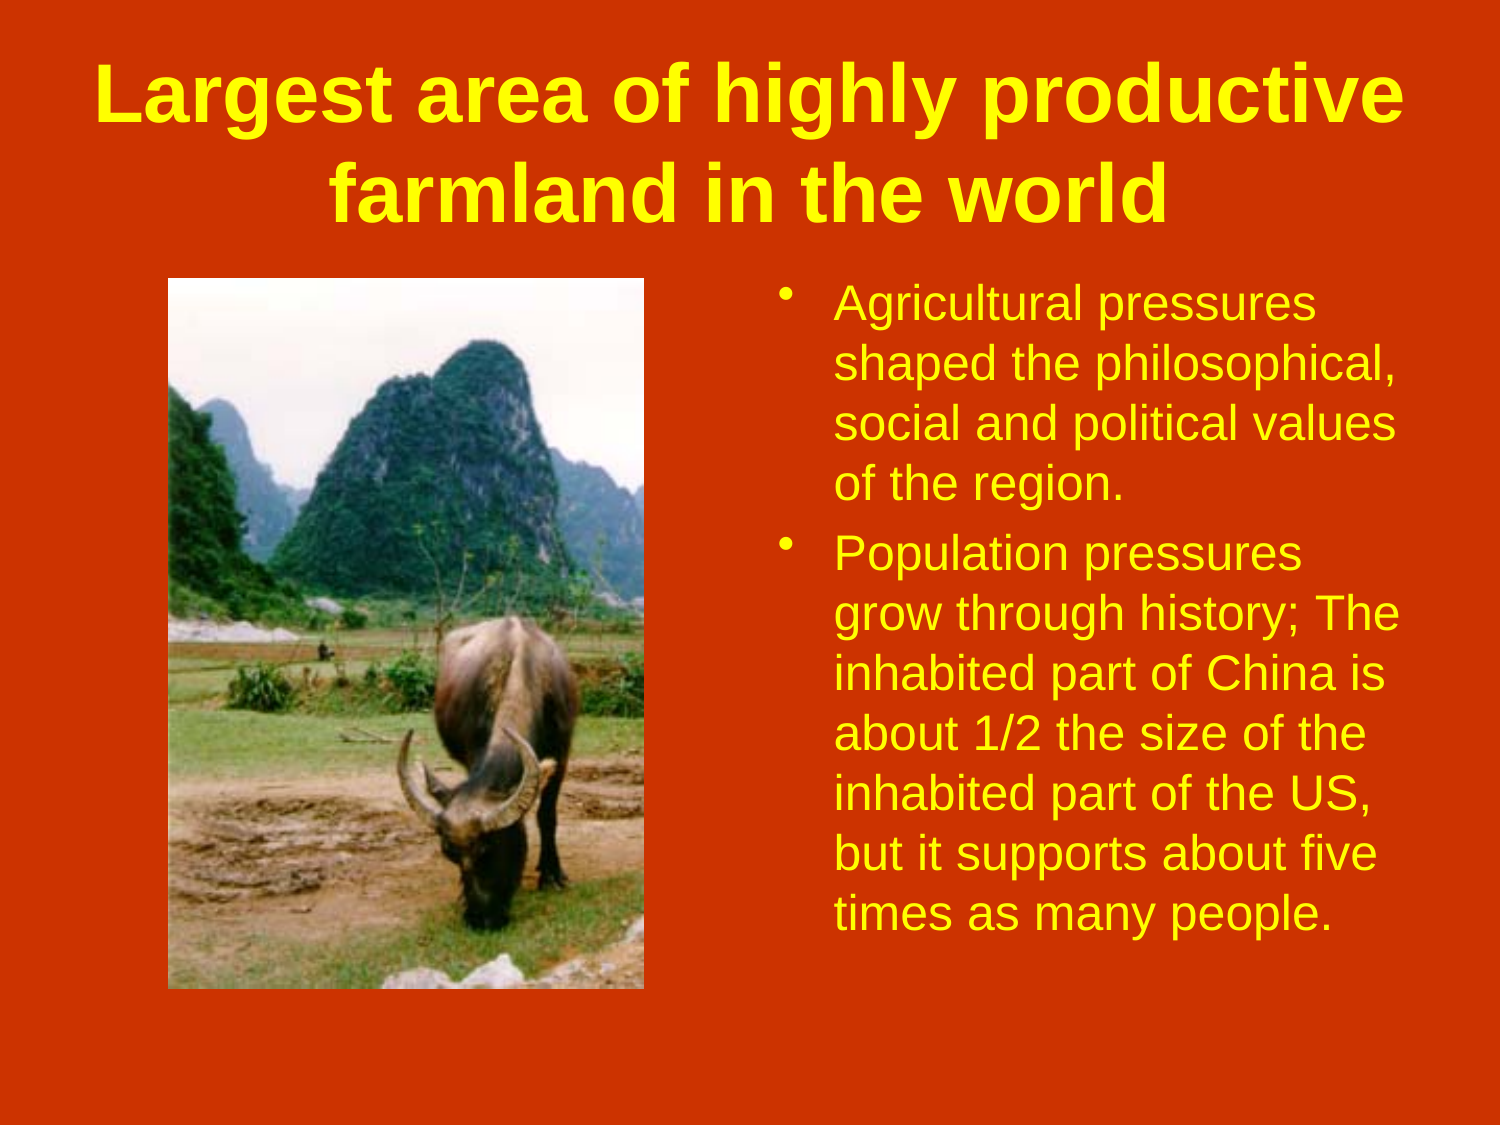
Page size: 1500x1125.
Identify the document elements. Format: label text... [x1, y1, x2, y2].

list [168, 278, 644, 989]
list Agricultural pressures shaped the philosophical, social and political values of the region. Population pressures grow through history; The inhabited part of China is about 1/2 the size of the inhabited part of the US, but it supports about five times as many people. [762, 262, 1426, 1006]
title Largest area of highly productive farmland in the world [74, 44, 1426, 233]
